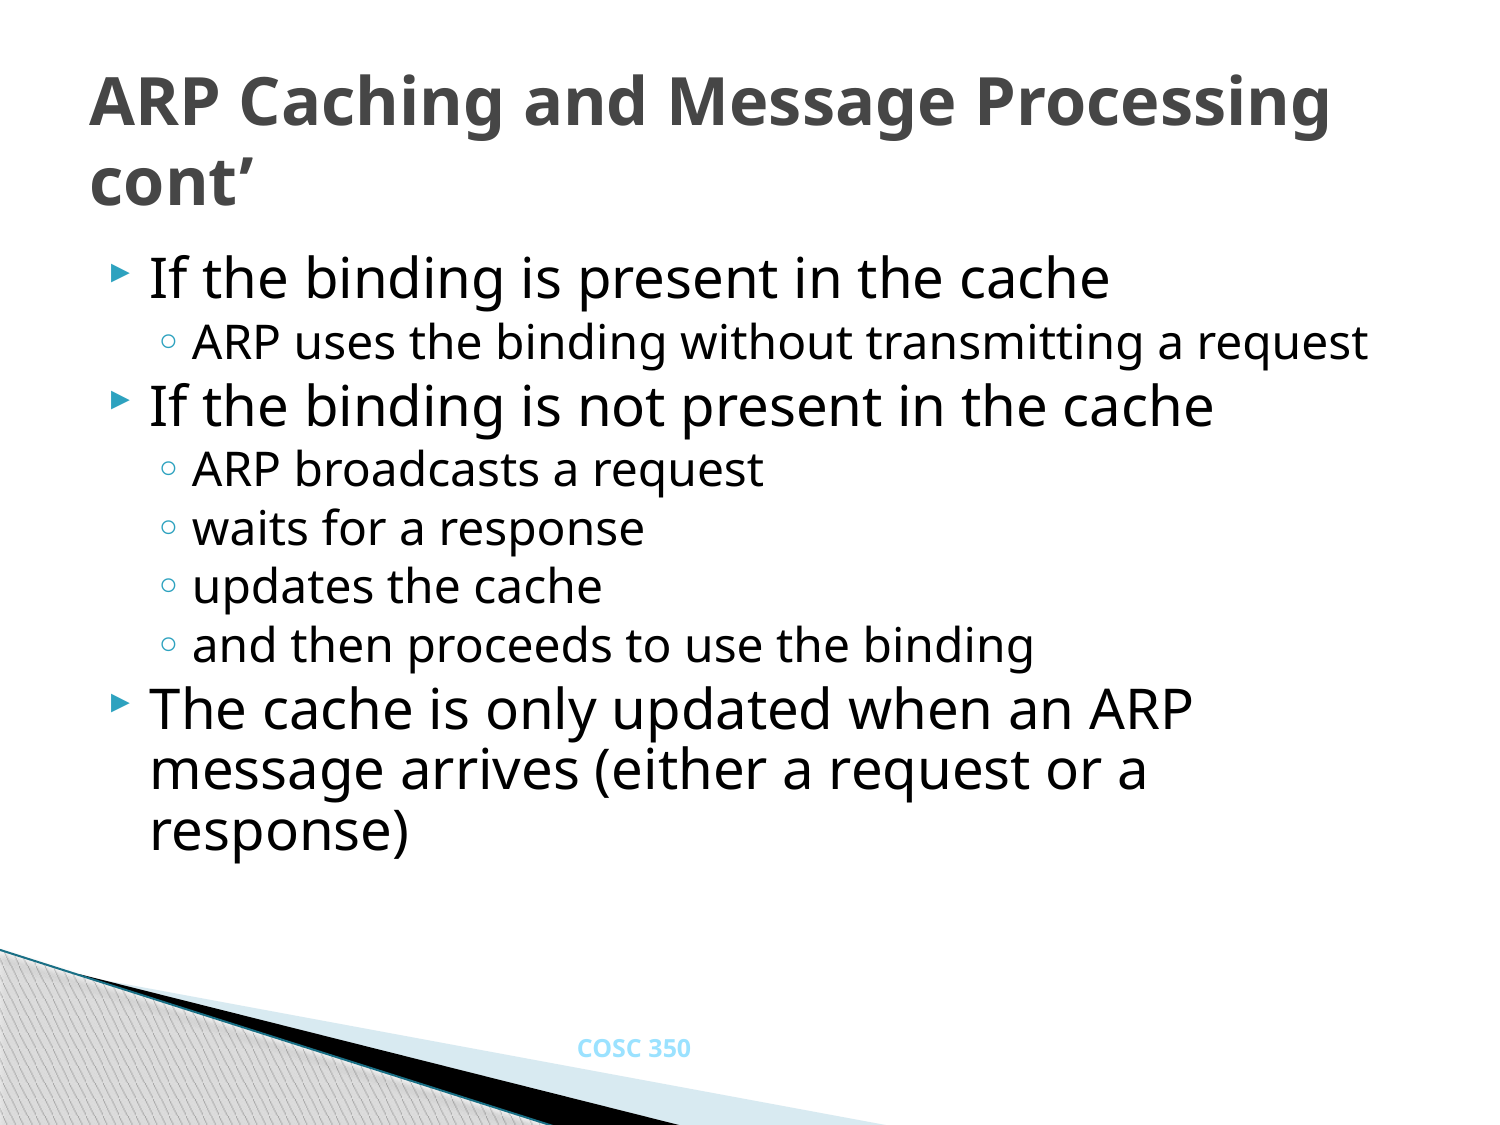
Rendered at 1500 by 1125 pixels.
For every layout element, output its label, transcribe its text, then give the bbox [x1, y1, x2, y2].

title ARP Caching and Message Processing cont’ [75, 45, 1425, 233]
list If the binding is present in the cache ARP uses the binding without transmitting a request If the binding is not present in the cache ARP broadcasts a request waits for a response updates the cache and then proceeds to use the binding The cache is only updated when an ARP message arrives (either a request or a response) [75, 242, 1425, 986]
